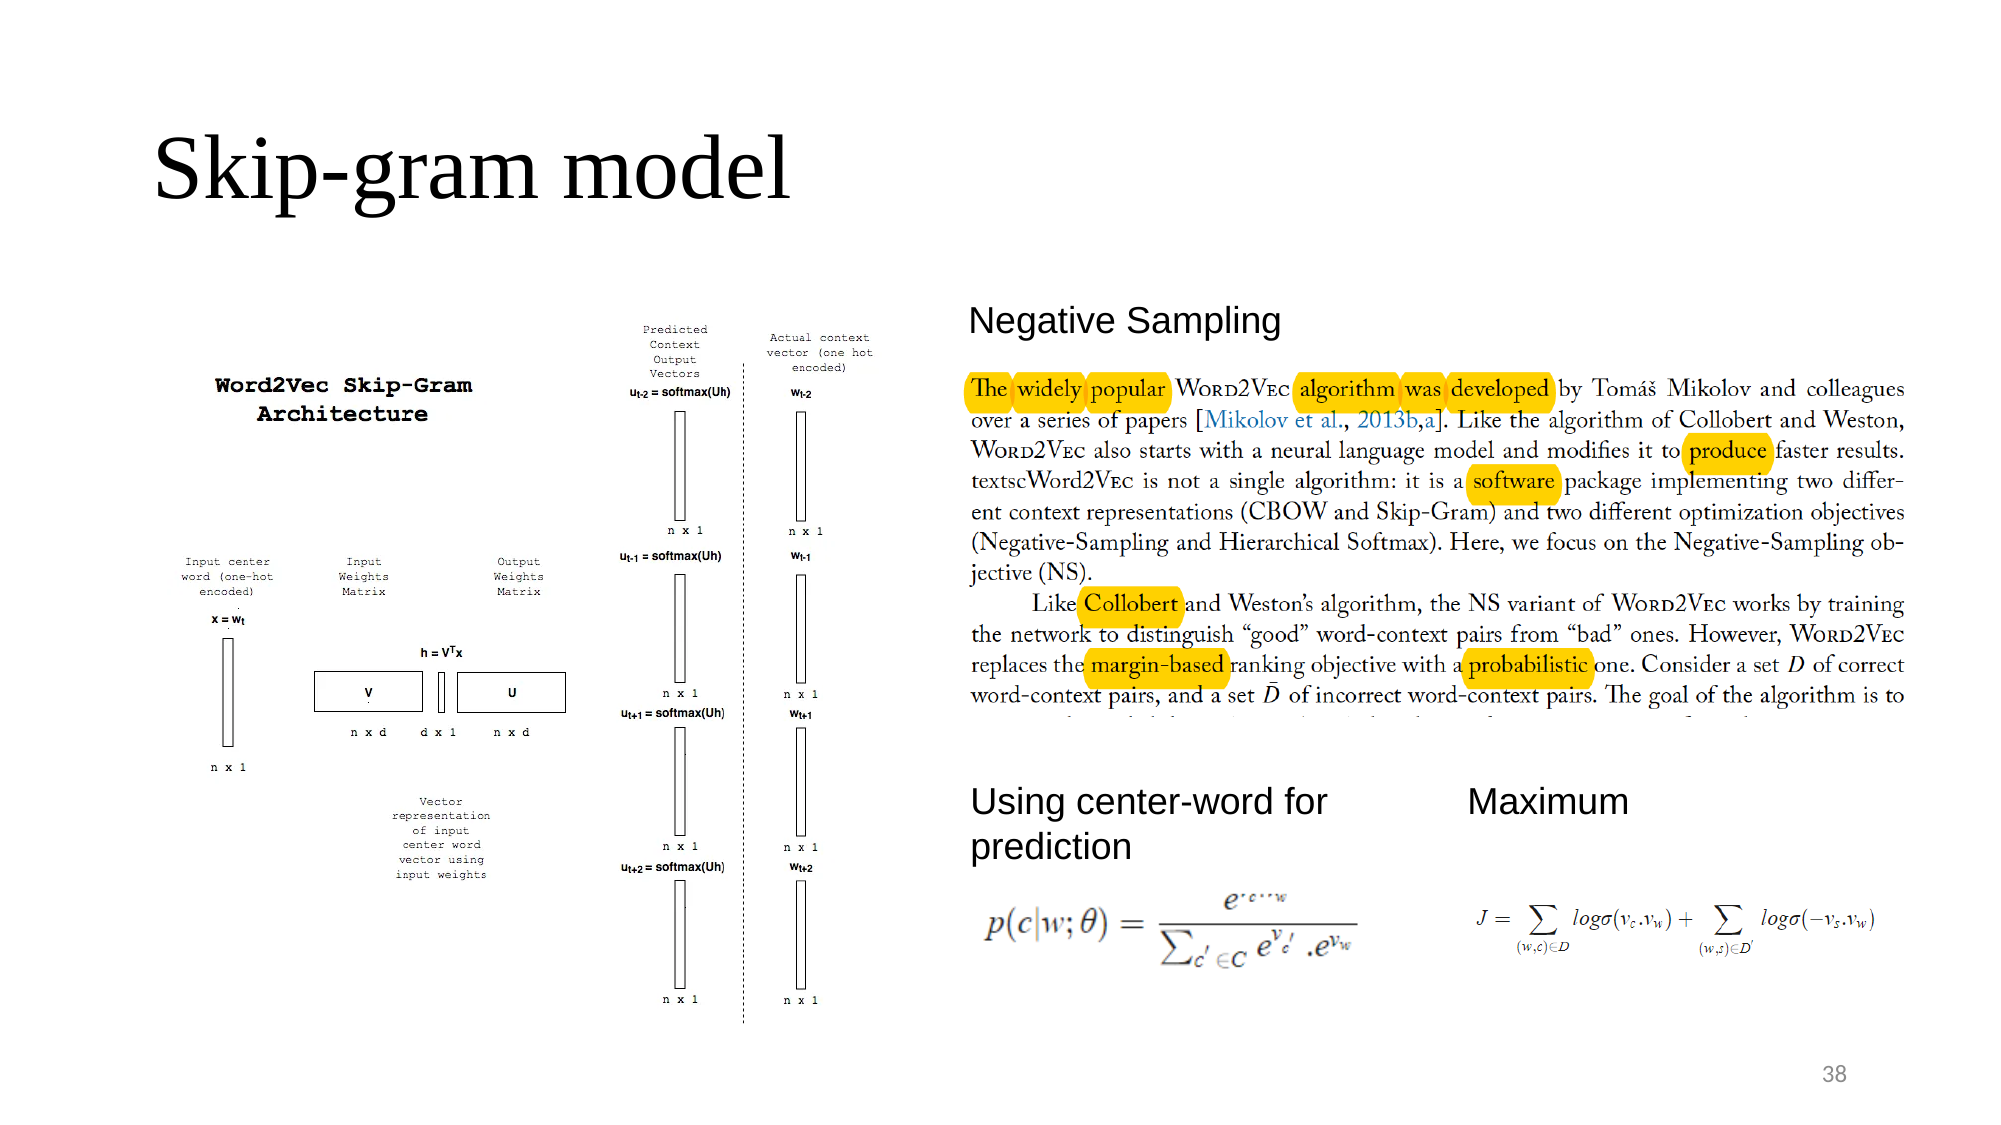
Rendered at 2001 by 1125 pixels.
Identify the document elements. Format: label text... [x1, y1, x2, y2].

text_box Maximum [1452, 769, 1903, 830]
picture [167, 310, 882, 1024]
title Skip-gram model [137, 59, 1863, 278]
slide_number 38 [1412, 1042, 1863, 1103]
picture [953, 857, 1404, 1006]
picture [1451, 875, 1902, 976]
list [952, 367, 1951, 717]
text_box Using center-word for prediction [955, 769, 1406, 875]
text_box Negative Sampling [953, 288, 1404, 349]
